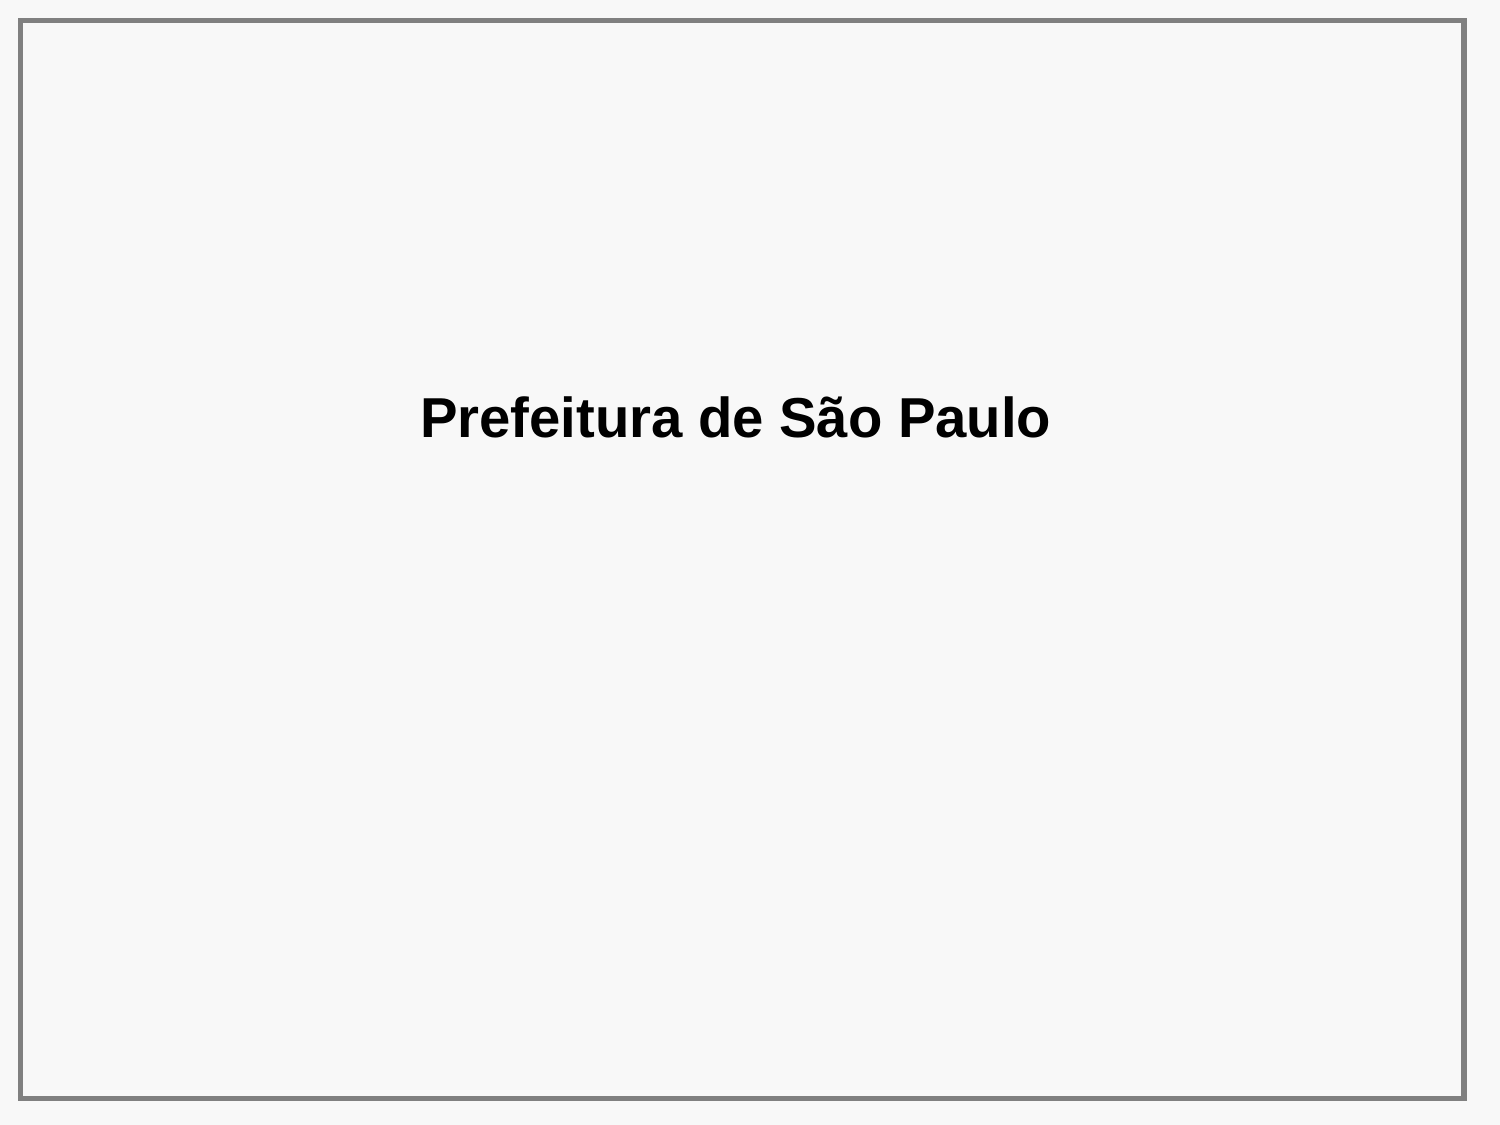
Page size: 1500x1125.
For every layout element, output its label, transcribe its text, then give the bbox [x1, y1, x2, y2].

text_box Prefeitura de São Paulo [104, 125, 1368, 660]
text_box [20, 20, 1465, 1099]
